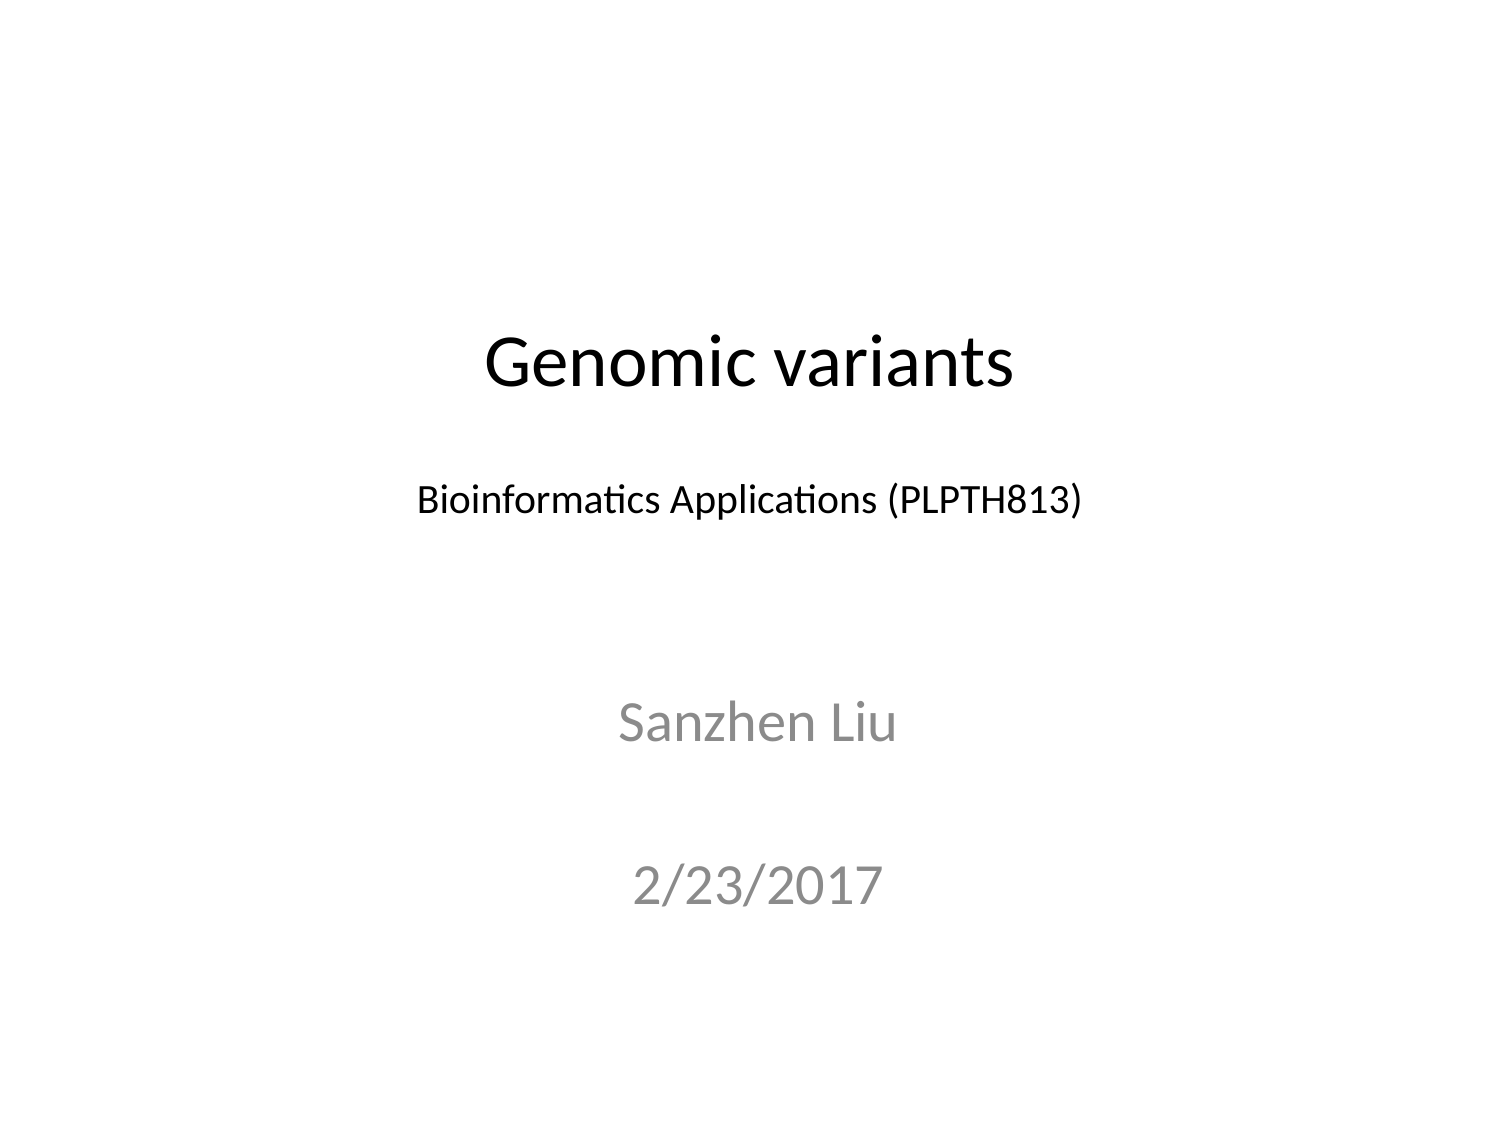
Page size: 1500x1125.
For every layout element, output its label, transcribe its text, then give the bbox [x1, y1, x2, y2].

title Genomic variants Bioinformatics Applications (PLPTH813) [112, 296, 1388, 538]
subtitle Sanzhen Liu 2/23/2017 [233, 675, 1284, 964]
